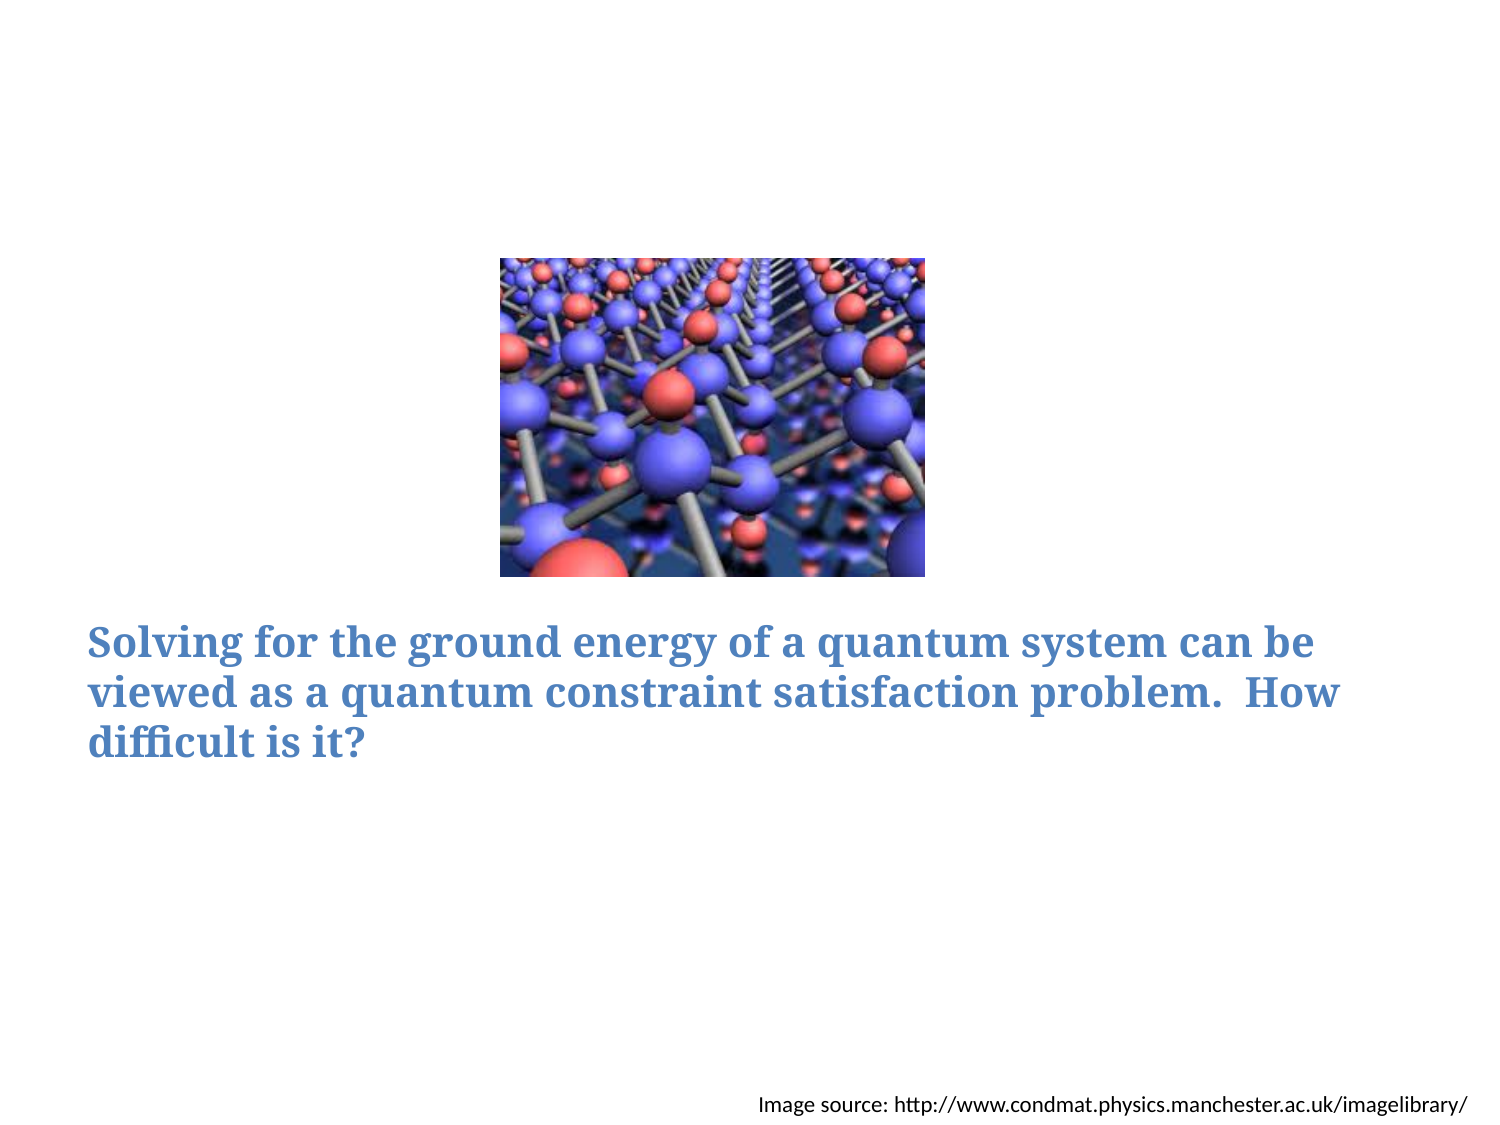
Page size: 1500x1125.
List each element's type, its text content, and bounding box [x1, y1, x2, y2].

text_box Solving for the ground energy of a quantum system can be viewed as a quantum constraint satisfaction problem. How difficult is it? [72, 608, 1463, 824]
picture [499, 258, 926, 577]
text_box Image source: http://www.condmat.physics.manchester.ac.uk/imagelibrary/ [743, 1082, 1485, 1125]
